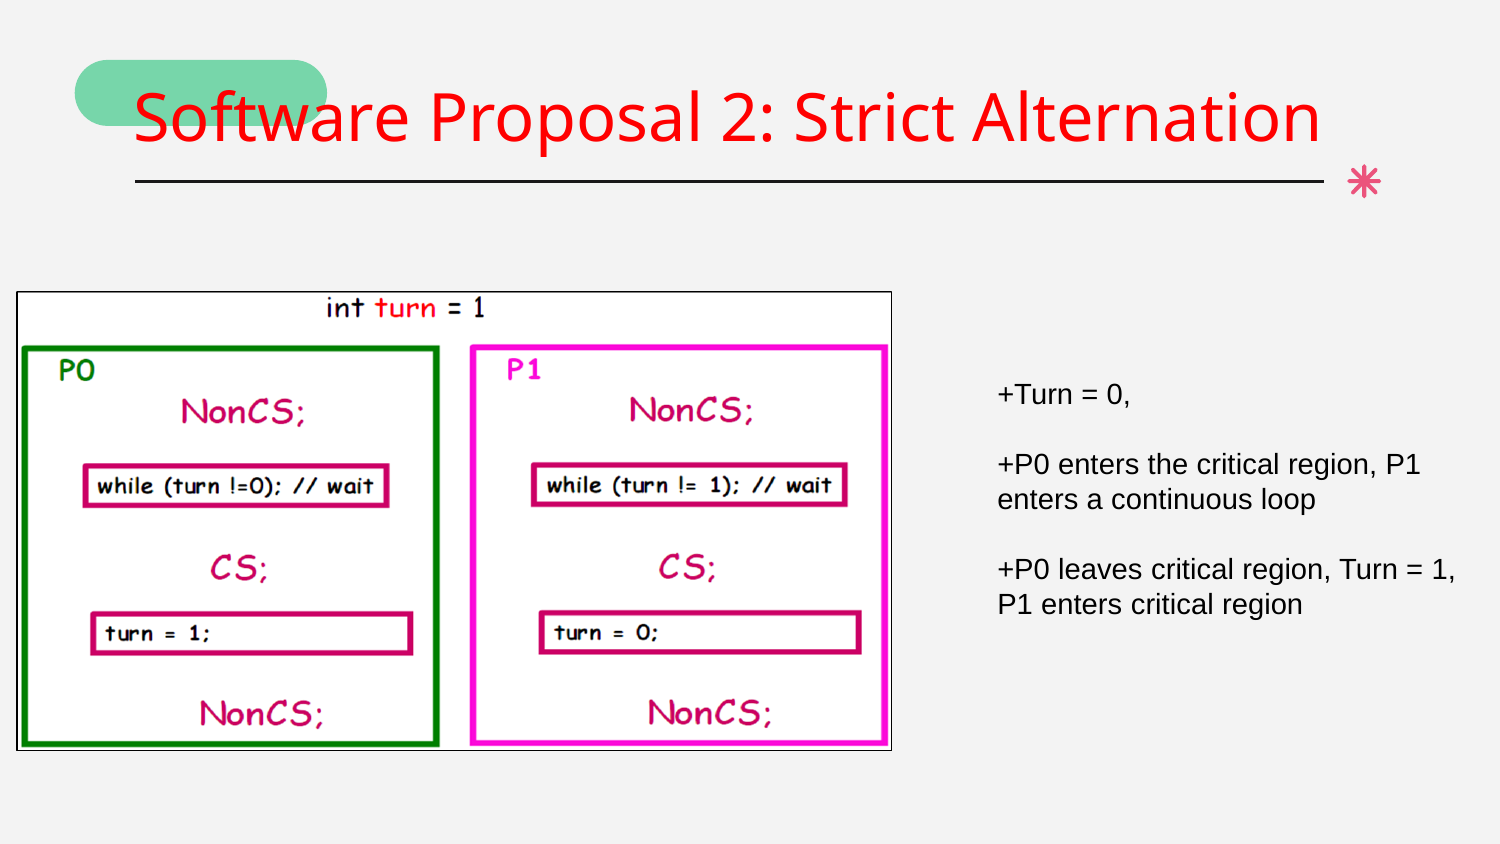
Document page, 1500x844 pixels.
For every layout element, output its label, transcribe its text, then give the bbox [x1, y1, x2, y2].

picture [16, 291, 892, 752]
text_box +Turn = 0, +P0 enters the critical region, P1 enters a continuous loop +P0 leaves critical region, Turn = 1, P1 enters critical region [982, 367, 1477, 628]
title Software Proposal 2: Strict Alternation [118, 59, 1382, 157]
